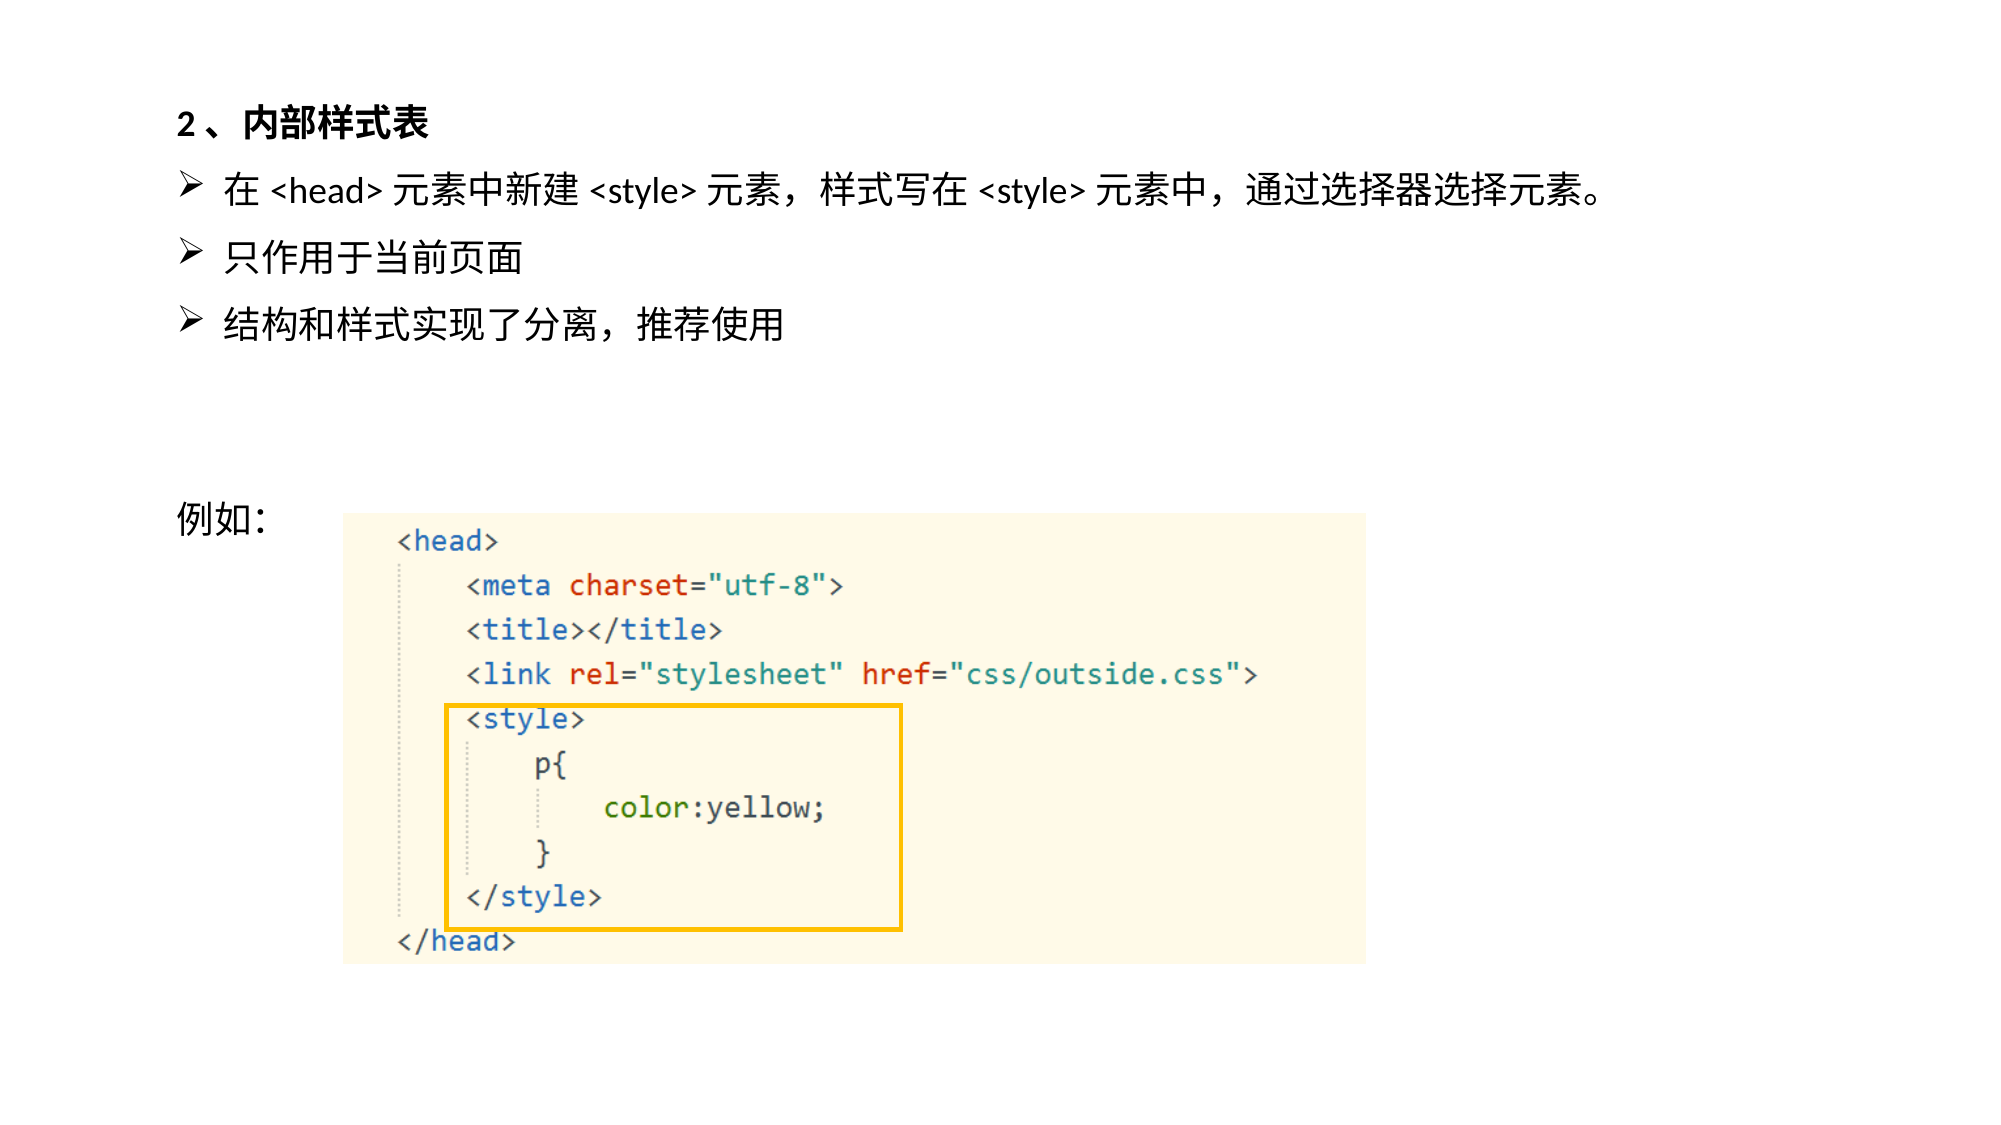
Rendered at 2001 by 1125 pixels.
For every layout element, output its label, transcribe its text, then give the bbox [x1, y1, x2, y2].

picture [343, 513, 1366, 964]
text_box 2、内部样式表 在<head>元素中新建<style>元素，样式写在<style>元素中，通过选择器选择元素。 只作用于当前页面 结构和样式实现了分离，推荐使用 例如： [161, 68, 1717, 689]
